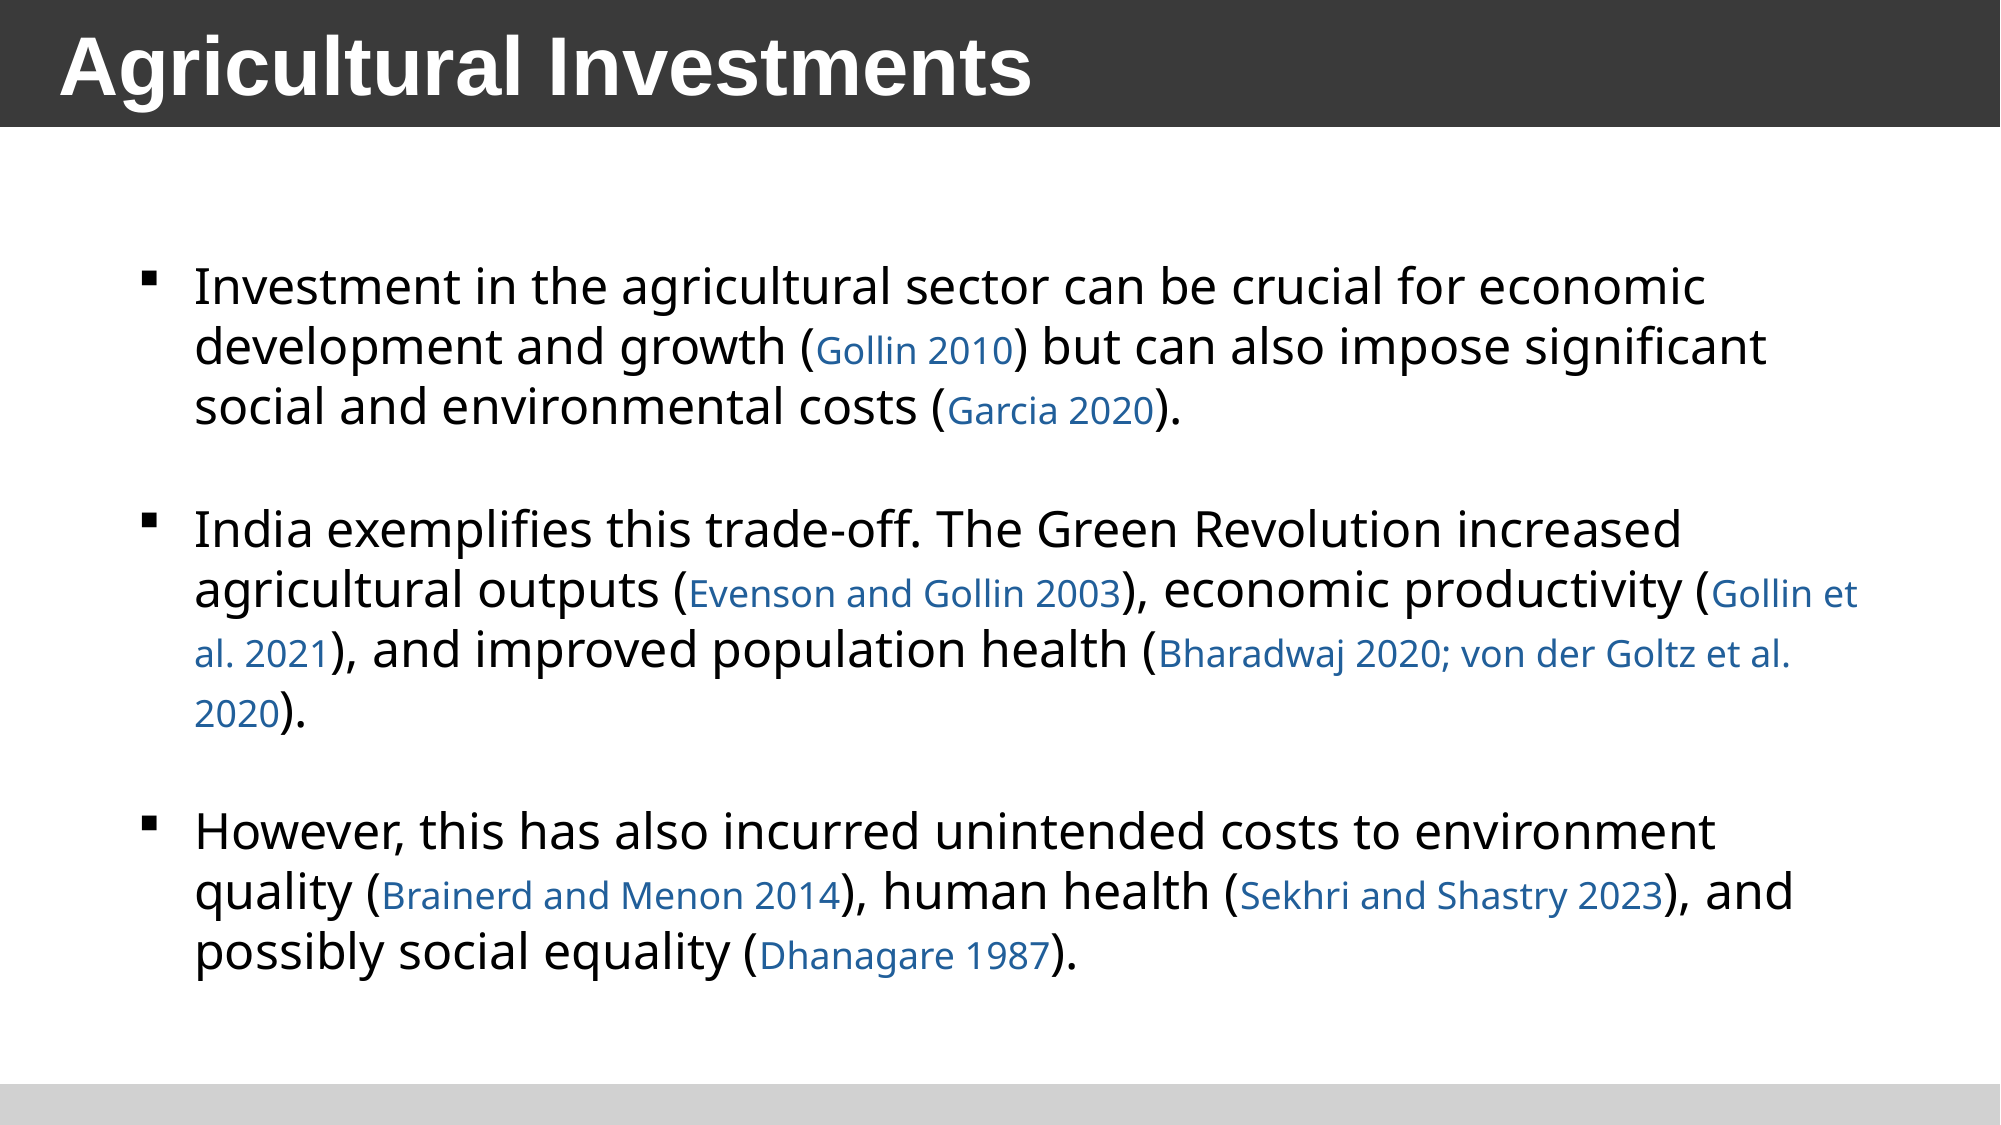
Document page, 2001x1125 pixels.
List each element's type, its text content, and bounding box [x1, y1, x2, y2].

text_box [0, 1084, 2000, 1125]
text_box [0, 0, 2000, 127]
text_box Investment in the agricultural sector can be crucial for economic development and growth (Gollin 2010) but can also impose significant social and environmental costs (Garcia 2020). India exemplifies this trade-off. The Green Revolution increased agricultural outputs (Evenson and Gollin 2003), economic productivity (Gollin et al. 2021), and improved population health (Bharadwaj 2020; von der Goltz et al. 2020). However, this has also incurred unintended costs to environment quality (Brainerd and Menon 2014), human health (Sekhri and Shastry 2023), and possibly social equality (Dhanagare 1987). [123, 247, 1902, 987]
